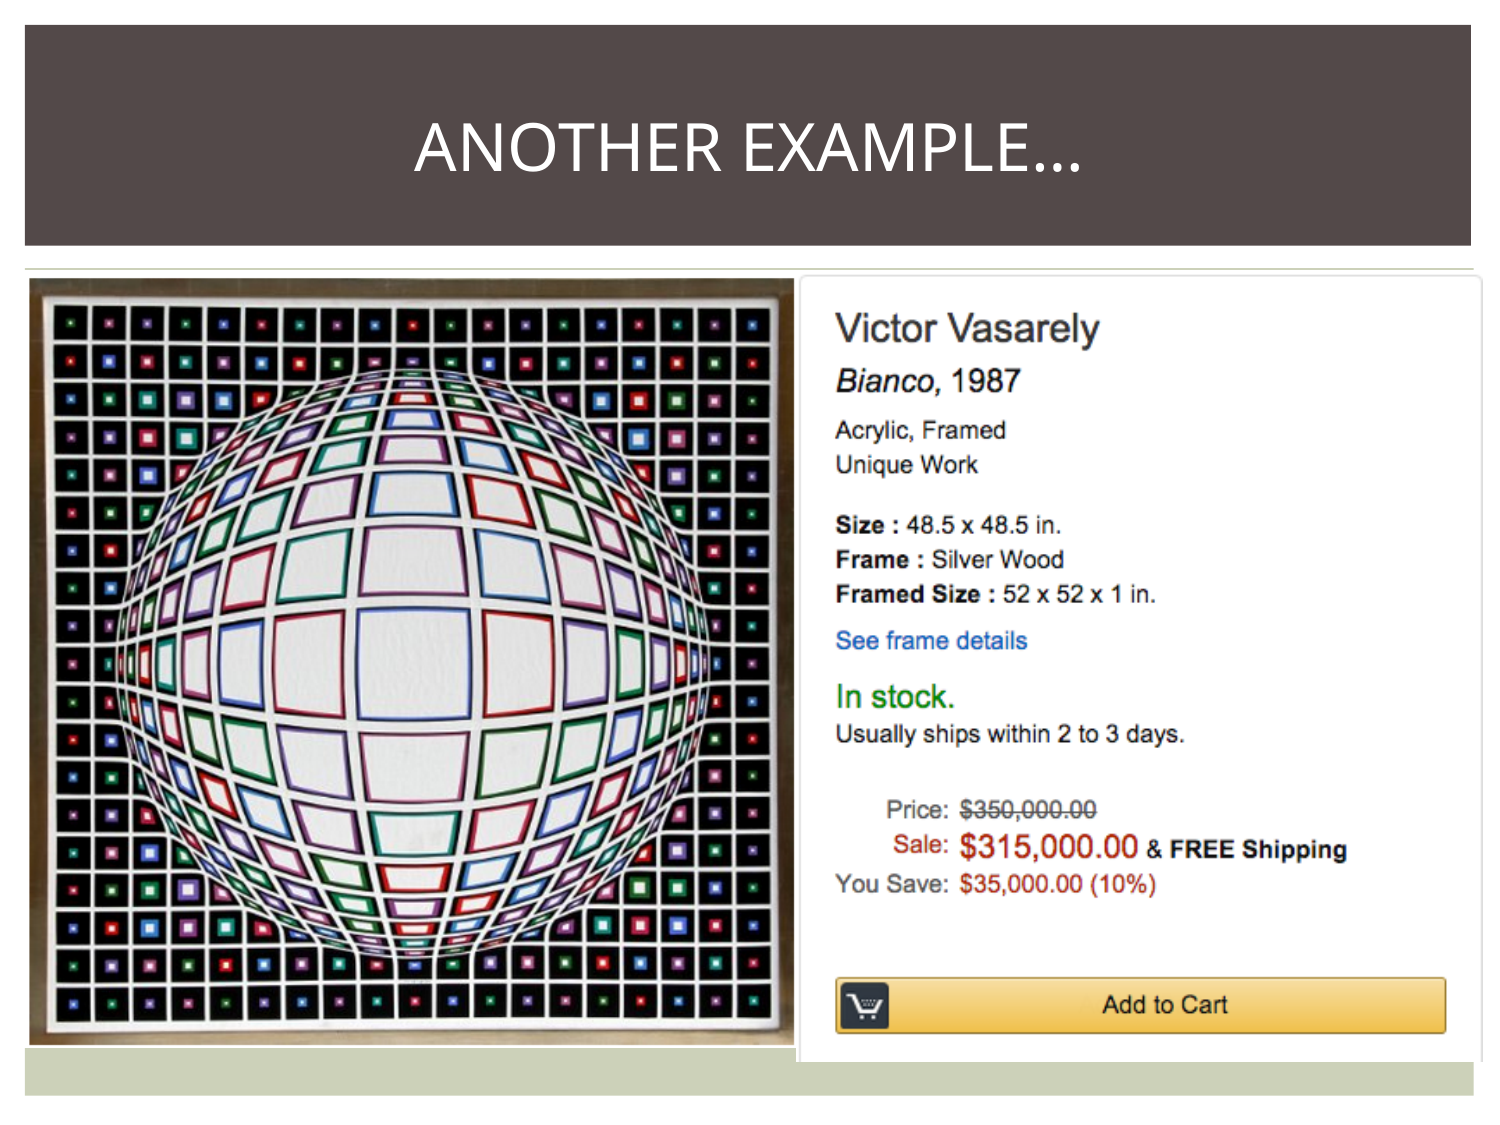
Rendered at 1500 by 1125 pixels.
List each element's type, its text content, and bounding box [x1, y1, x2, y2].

title ANOTHER EXAMPLE… [62, 58, 1438, 232]
picture [23, 270, 1483, 1062]
